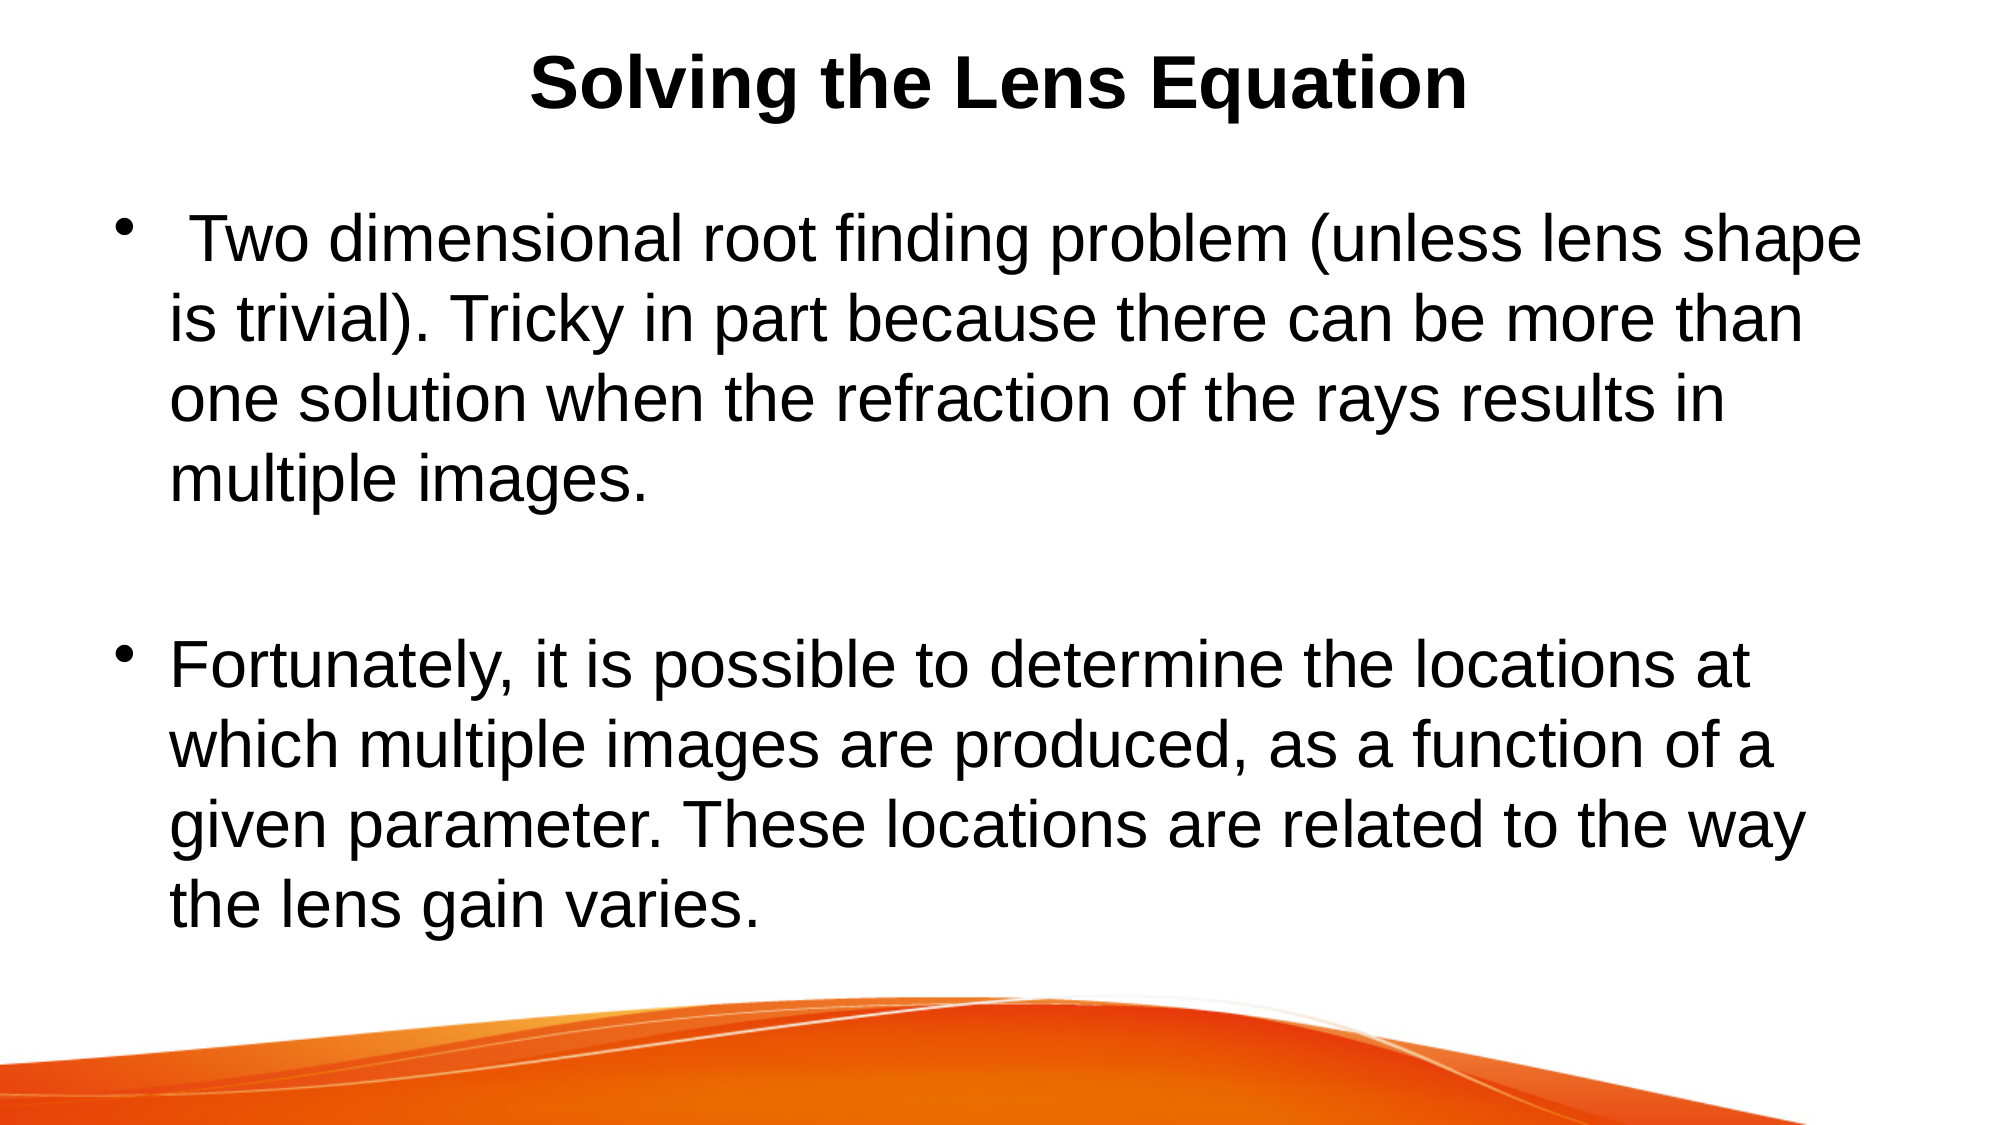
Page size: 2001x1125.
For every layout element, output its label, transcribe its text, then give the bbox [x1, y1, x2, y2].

title Solving the Lens Equation [99, 30, 1901, 127]
picture [0, 0, 2000, 1125]
list Two dimensional root finding problem (unless lens shape is trivial). Tricky in part because there can be more than one solution when the refraction of the rays results in multiple images. Fortunately, it is possible to determine the locations at which multiple images are produced, as a function of a given parameter. These locations are related to the way the lens gain varies. [98, 187, 1899, 1001]
